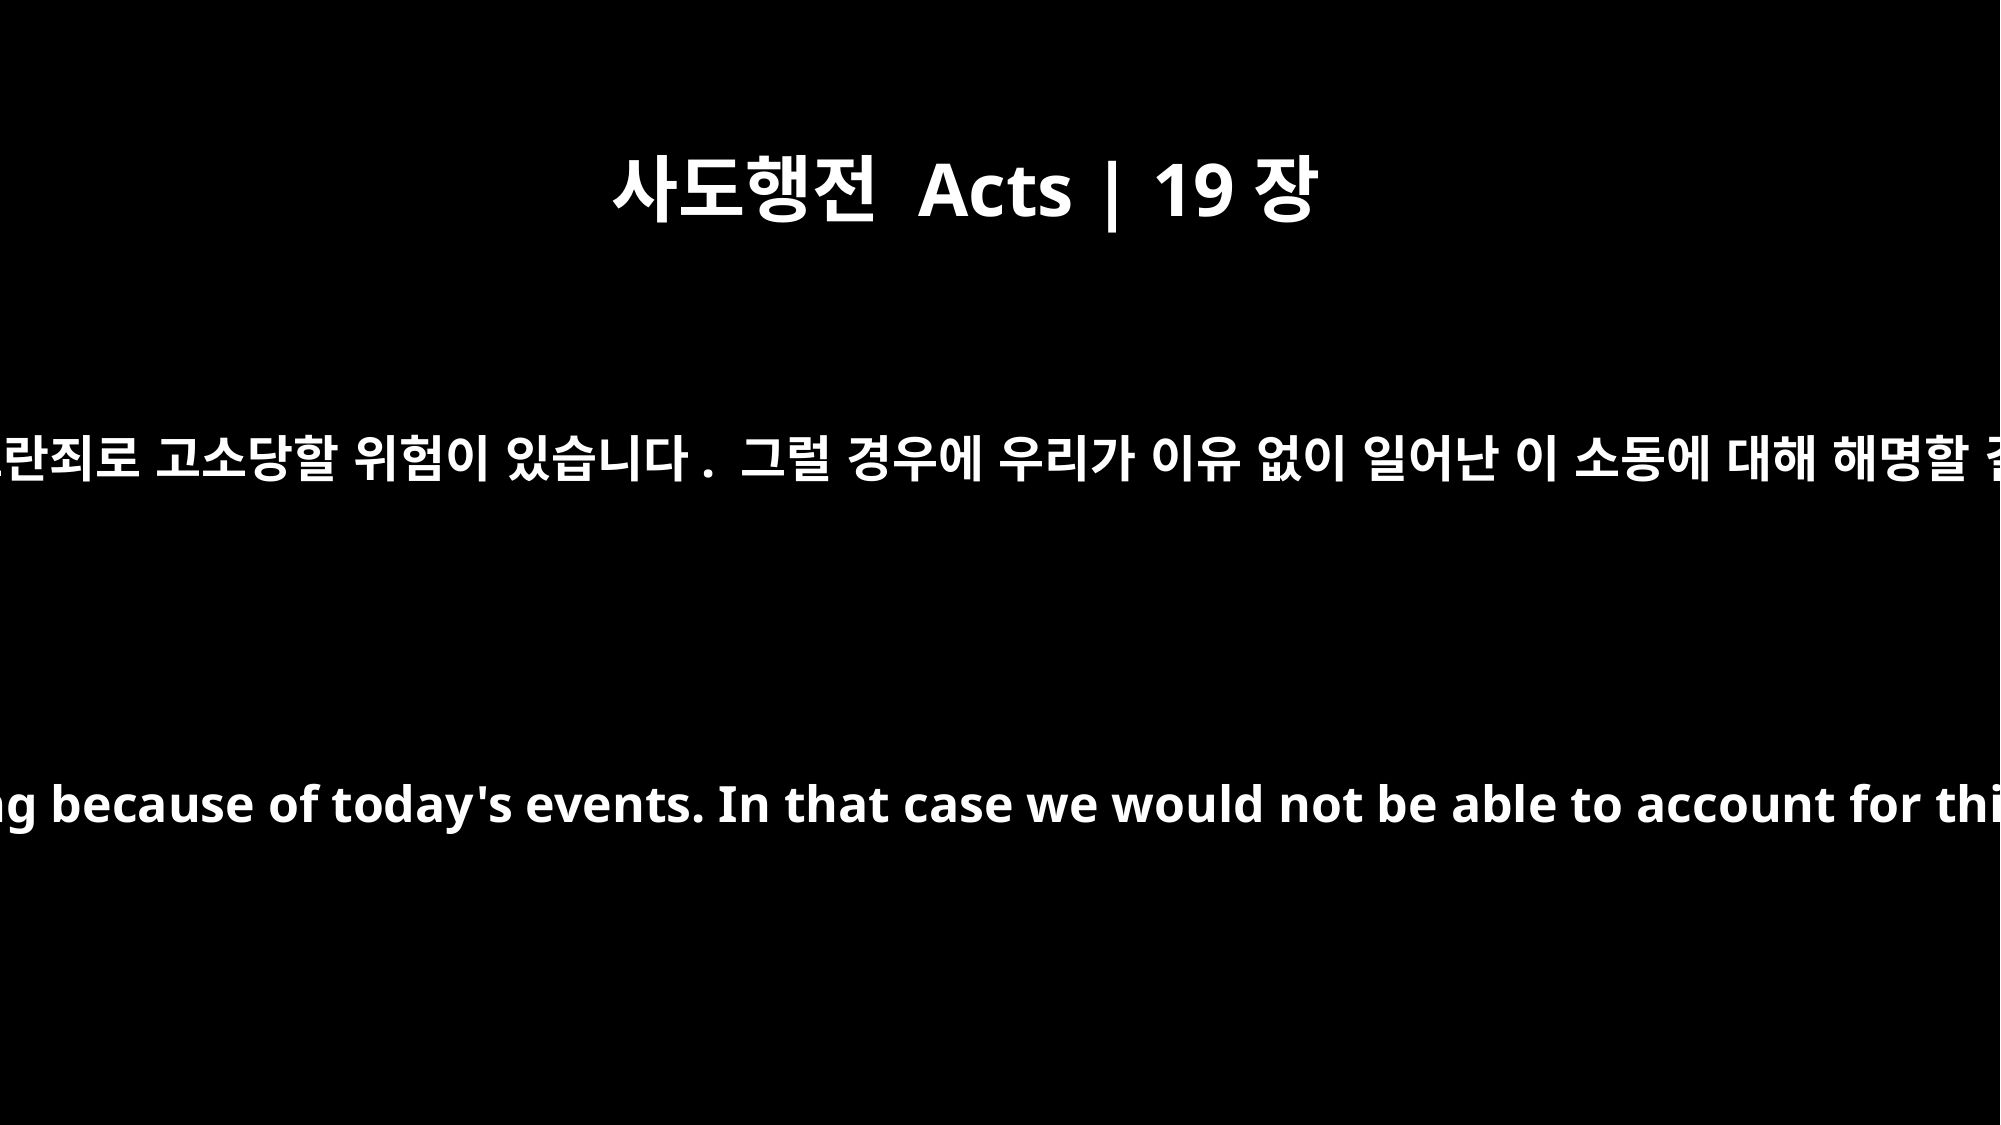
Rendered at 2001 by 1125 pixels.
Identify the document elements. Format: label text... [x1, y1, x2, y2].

text_box 40 오늘 일로 인해 우리는 소란죄로 고소당할 위험이 있습니다. 그럴 경우에 우리가 이유 없이 일어난 이 소동에 대해 해명할 길이 없을 것입니다.” [0, 359, 2000, 495]
text_box 사도행전 Acts | 19장 [596, 136, 1336, 239]
text_box As it is, we are in danger of being charged with rioting because of today's events. In that case we would not be able to account for this commotion, since there is no reason for it." [0, 764, 2000, 840]
